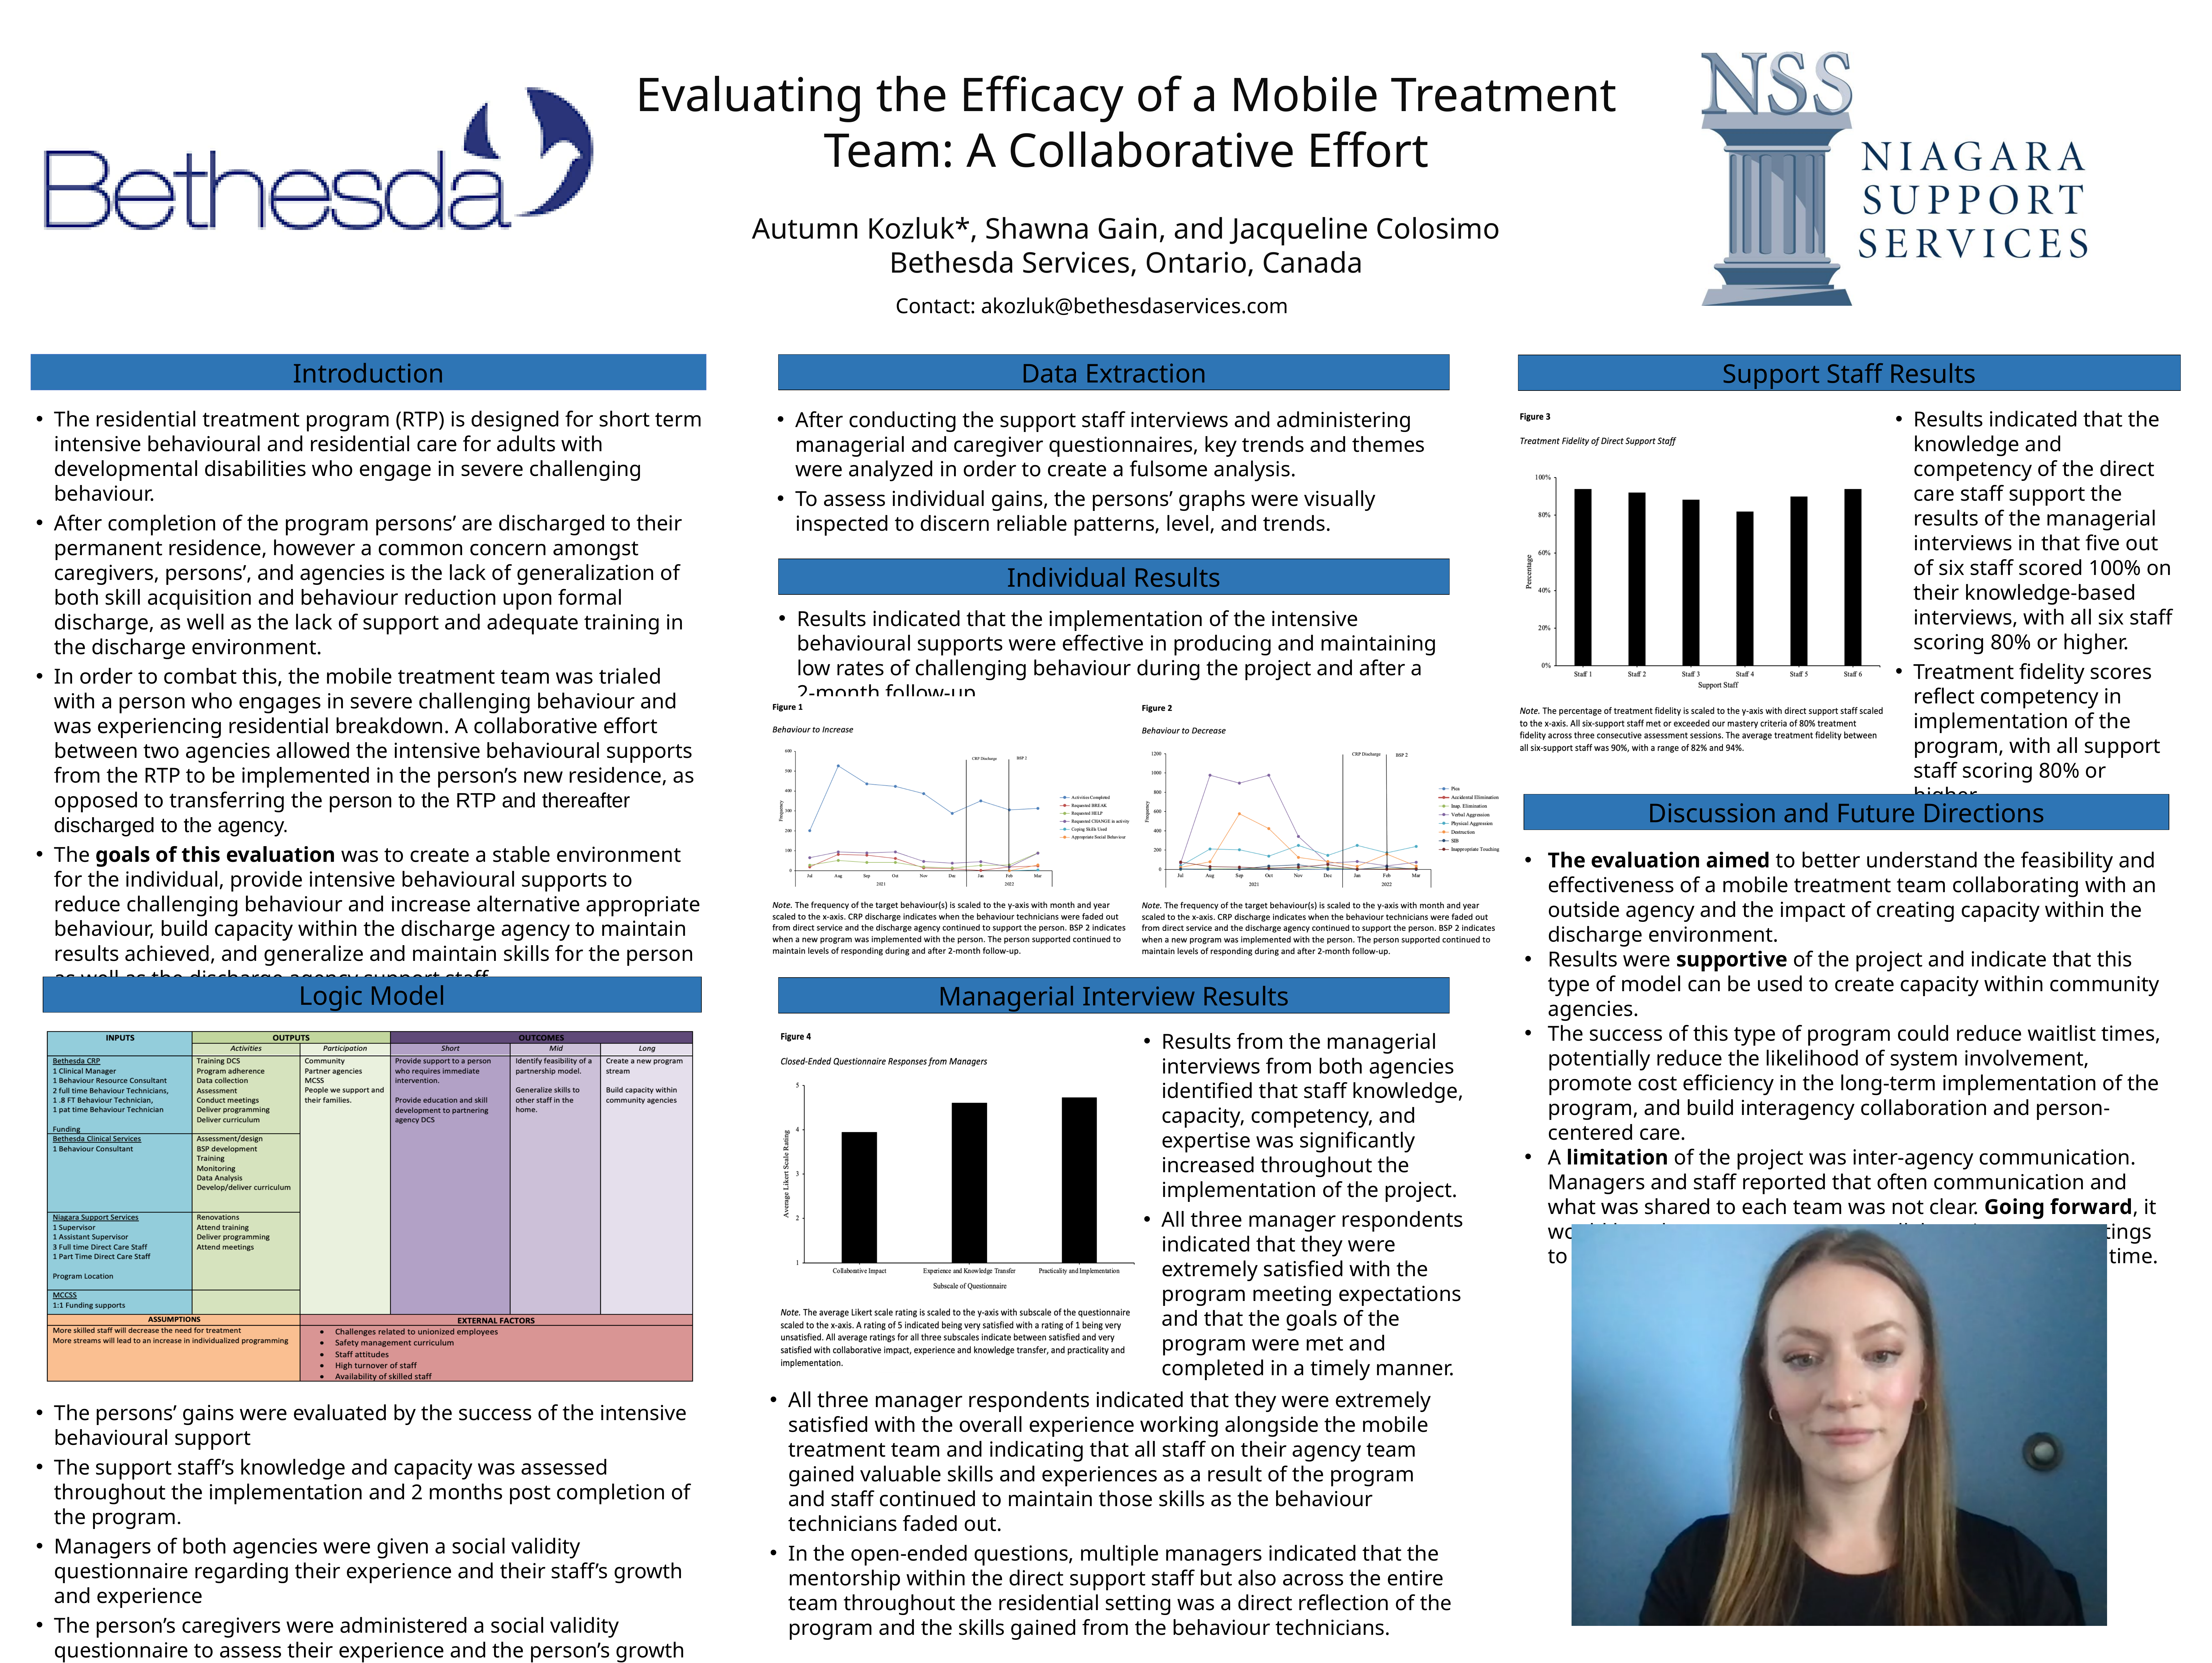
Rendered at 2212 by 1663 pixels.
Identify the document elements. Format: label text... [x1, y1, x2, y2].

text_box The residential treatment program (RTP) is designed for short term intensive behavioural and residential care for adults with developmental disabilities who engage in severe challenging behaviour. After completion of the program persons’ are discharged to their permanent residence, however a common concern amongst caregivers, persons’, and agencies is the lack of generalization of both skill acquisition and behaviour reduction upon formal discharge, as well as the lack of support and adequate training in the discharge environment. In order to combat this, the mobile treatment team was trialed with a person who engages in severe challenging behaviour and was experiencing residential breakdown. A collaborative effort between two agencies allowed the intensive behavioural supports from the RTP to be implemented in the person’s new residence, as opposed to transferring the person to the RTP and thereafter discharged to the agency. The goals of this evaluation was to create a stable environment for the individual, provide intensive behavioural supports to reduce challenging behaviour and increase alternative appropriate behaviour, build capacity within the discharge agency to maintain results achieved, and generalize and maintain skills for the person as well as the discharge agency support staff. [33, 404, 709, 977]
picture [774, 1026, 1141, 1373]
text_box The evaluation aimed to better understand the feasibility and effectiveness of a mobile treatment team collaborating with an outside agency and the impact of creating capacity within the discharge environment. Results were supportive of the project and indicate that this type of model can be used to create capacity within community agencies. The success of this type of program could reduce waitlist times, potentially reduce the likelihood of system involvement, promote cost efficiency in the long-term implementation of the program, and build interagency collaboration and person-centered care. A limitation of the project was inter-agency communication. Managers and staff reported that often communication and what was shared to each team was not clear. Going forward, it would be advantageous to set up collaborative team meetings to share pertinent information to both teams at the same time. [1520, 844, 2169, 1270]
text_box All three manager respondents indicated that they were extremely satisfied with the overall experience working alongside the mobile treatment team and indicating that all staff on their agency team gained valuable skills and experiences as a result of the program and staff continued to maintain those skills as the behaviour technicians faded out. In the open-ended questions, multiple managers indicated that the mentorship within the direct support staff but also across the entire team throughout the residential setting was a direct reflection of the program and the skills gained from the behaviour technicians. [767, 1385, 1457, 1630]
text_box Managerial Interview Results [778, 977, 1450, 1013]
text_box Results indicated that the knowledge and competency of the direct care staff support the results of the managerial interviews in that five out of six staff scored 100% on their knowledge-based interviews, with all six staff scoring 80% or higher. Treatment fidelity scores reflect competency in implementation of the program, with all support staff scoring 80% or higher. [1892, 404, 2176, 779]
text_box Contact: akozluk@bethesdaservices.com [778, 290, 1406, 320]
text_box Logic Model [43, 977, 702, 1013]
text_box Discussion and Future Directions [1526, 794, 2169, 830]
picture [40, 1026, 699, 1388]
picture [1701, 51, 2144, 306]
text_box Results from the managerial interviews from both agencies identified that staff knowledge, capacity, competency, and expertise was significantly increased throughout the implementation of the project. All three manager respondents indicated that they were extremely satisfied with the program meeting expectations and that the goals of the program were met and completed in a timely manner. [1140, 1026, 1473, 1384]
text_box Support Staff Results [1518, 355, 2181, 391]
text_box Results indicated that the implementation of the intensive behavioural supports were effective in producing and maintaining low rates of challenging behaviour during the project and after a 2-month follow-up. [776, 604, 1447, 701]
text_box Individual Results [778, 559, 1450, 594]
picture [1571, 1224, 2107, 1626]
text_box Evaluating the Efficacy of a Mobile Treatment Team: A Collaborative Effort Autumn Kozluk*, Shawna Gain, and Jacqueline Colosimo Bethesda Services, Ontario, Canada [594, 63, 1659, 281]
picture [23, 63, 617, 268]
picture [762, 408, 1892, 961]
text_box Introduction [31, 354, 706, 390]
text_box The persons’ gains were evaluated by the success of the intensive behavioural support The support staff’s knowledge and capacity was assessed throughout the implementation and 2 months post completion of the program. Managers of both agencies were given a social validity questionnaire regarding their experience and their staff’s growth and experience The person’s caregivers were administered a social validity questionnaire to assess their experience and the person’s growth throughout the process. Results are unavailable at this time. [33, 1398, 723, 1658]
text_box After conducting the support staff interviews and administering managerial and caregiver questionnaires, key trends and themes were analyzed in order to create a fulsome analysis. To assess individual gains, the persons’ graphs were visually inspected to discern reliable patterns, level, and trends. [774, 405, 1450, 557]
text_box Data Extraction [778, 354, 1450, 390]
